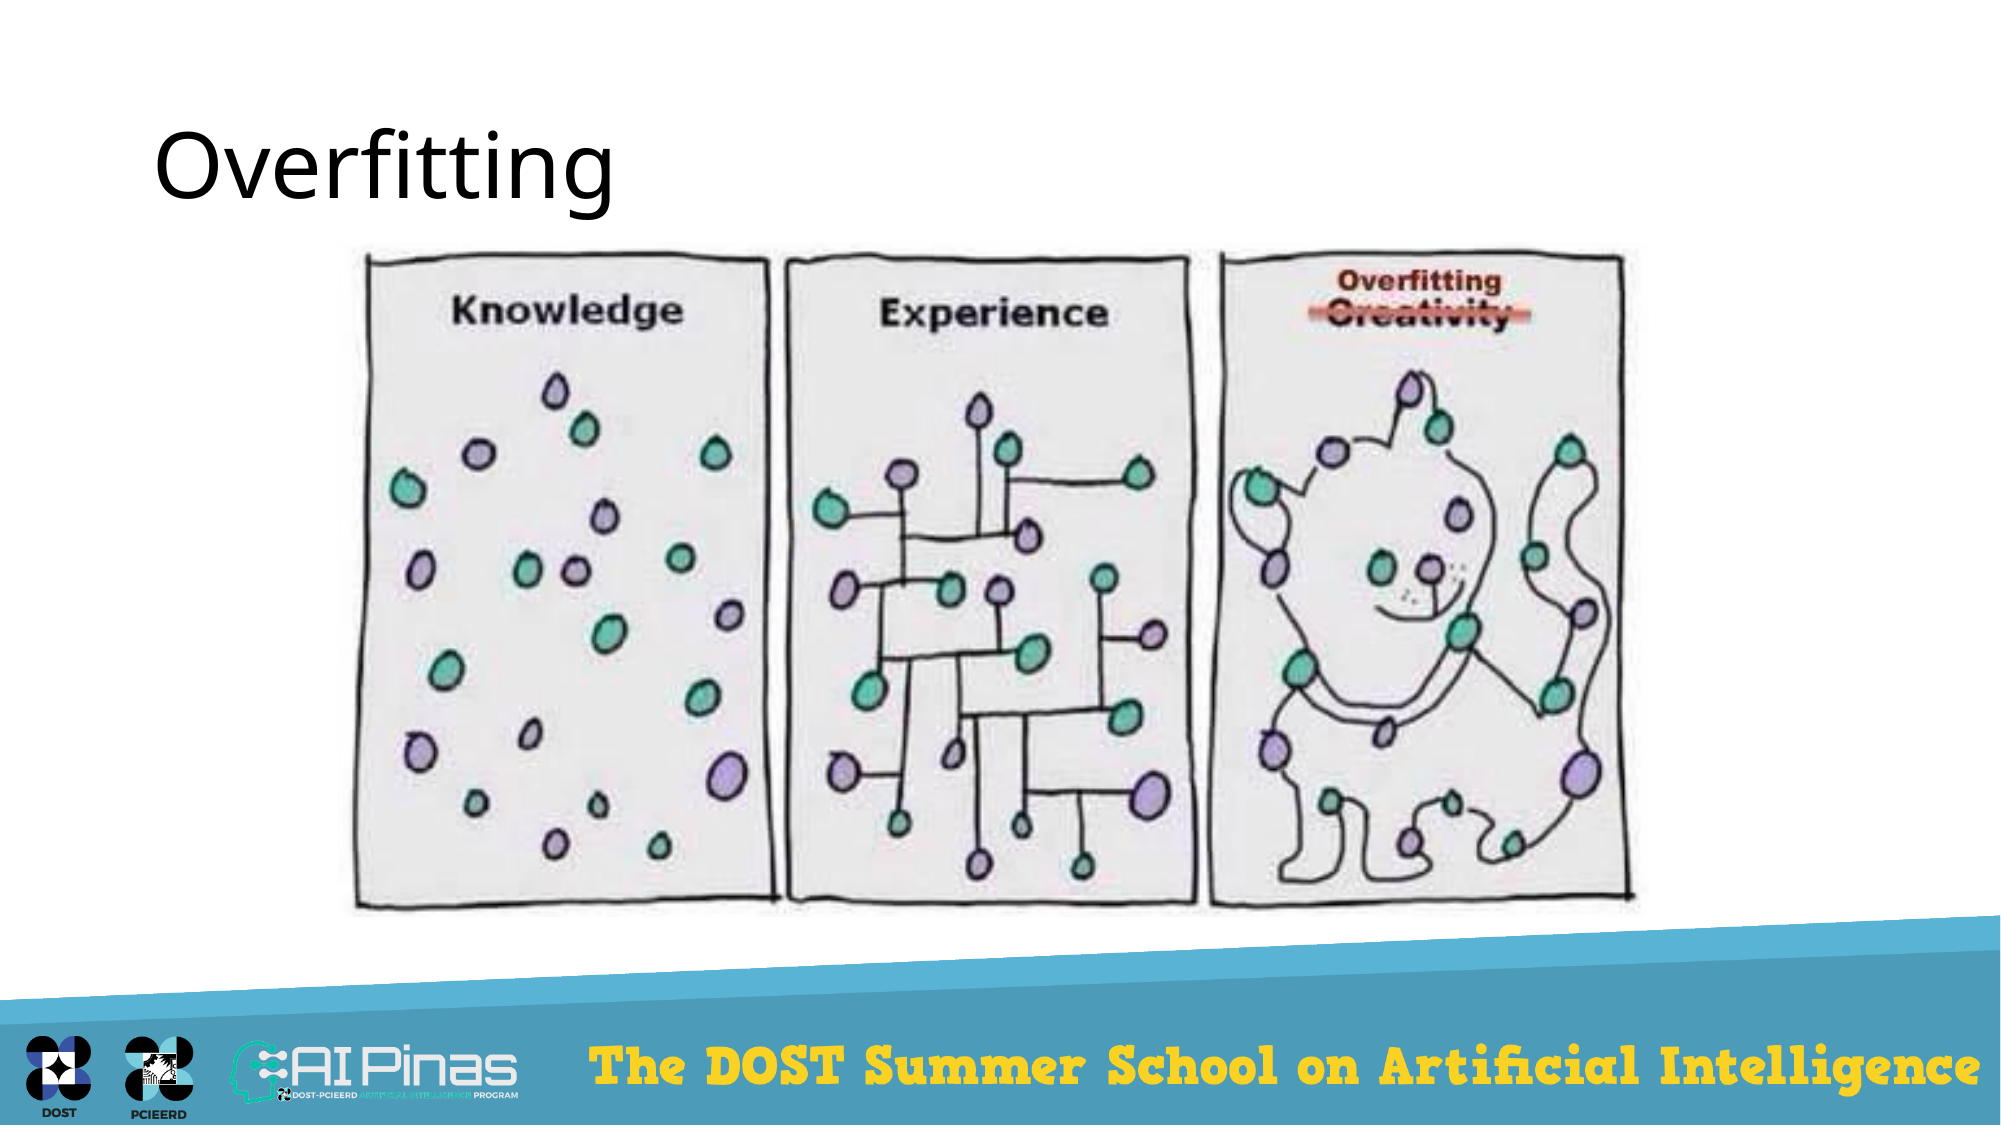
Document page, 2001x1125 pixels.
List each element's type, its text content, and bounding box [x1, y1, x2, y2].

picture [0, 0, 2001, 1125]
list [338, 242, 1649, 917]
title Overfitting [137, 59, 1863, 278]
